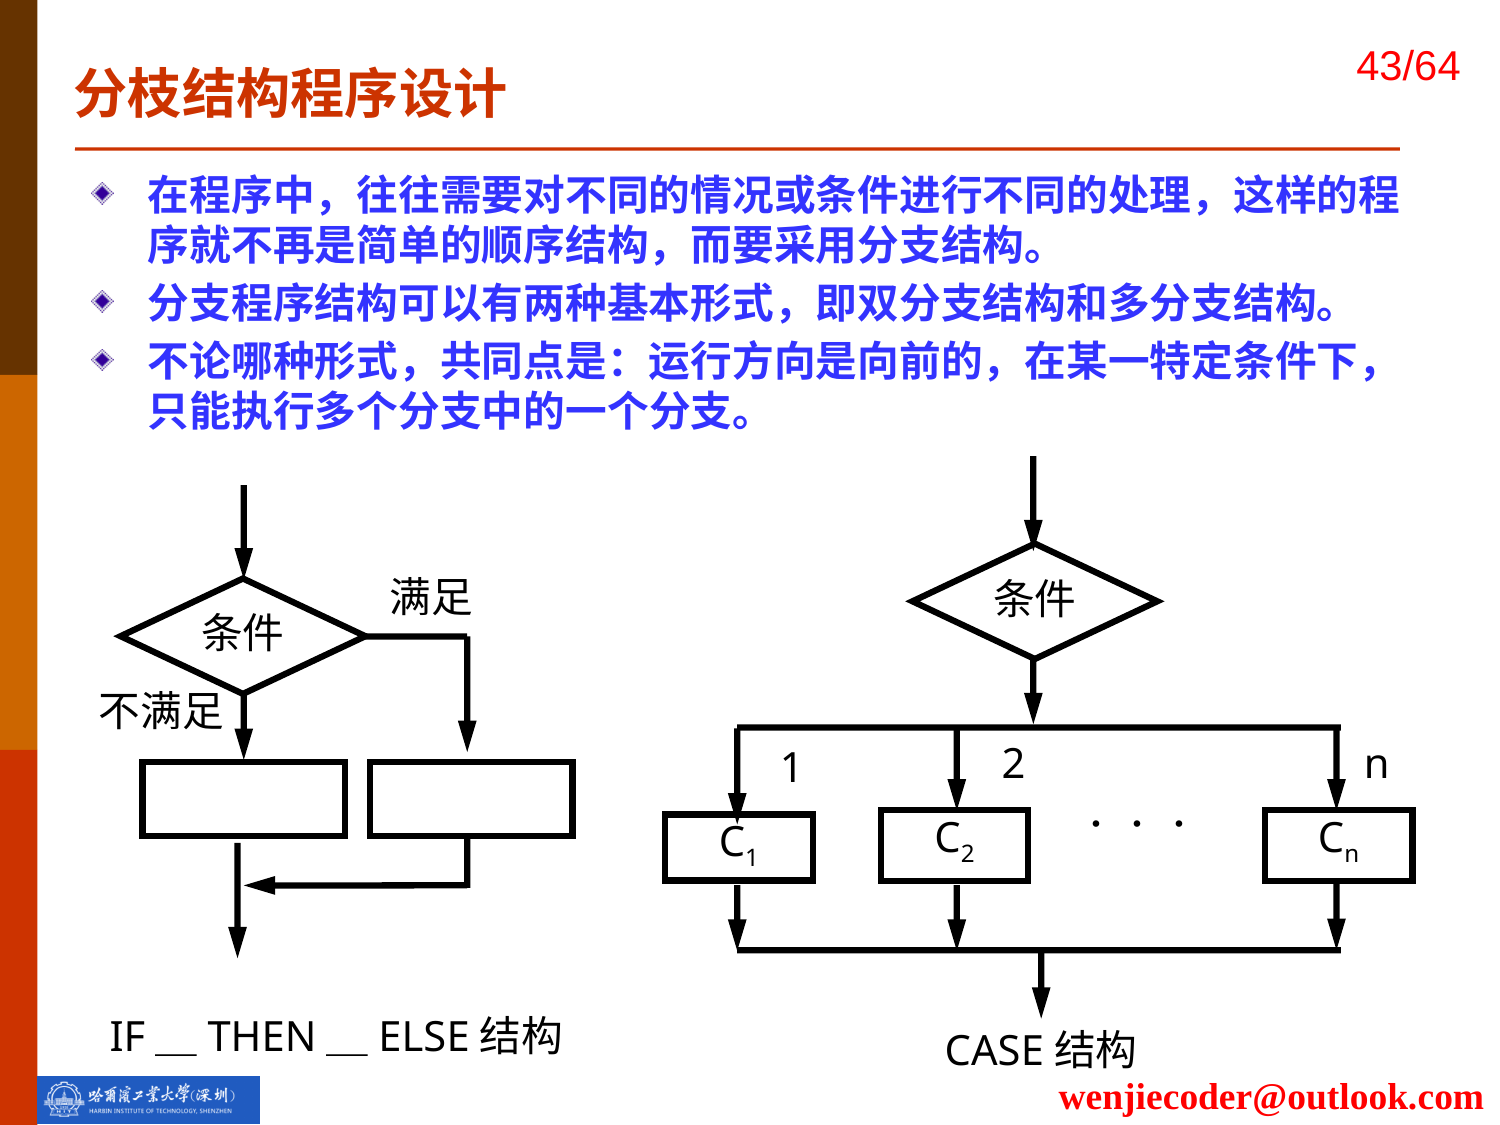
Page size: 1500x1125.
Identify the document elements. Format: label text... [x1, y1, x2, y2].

picture [91, 182, 114, 205]
picture [37, 1076, 260, 1124]
text_box 分枝结构程序设计 [58, 52, 1108, 132]
list 在程序中，往往需要对不同的情况或条件进行不同的处理，这样的程序就不再是简单的顺序结构，而要采用分支结构。 分支程序结构可以有两种基本形式，即双分支结构和多分支结构。 不论哪种形式，共同点是：运行方向是向前的，在某一特定条件下，只能执行多个分支中的一个分支。 [76, 160, 1427, 905]
picture [91, 290, 114, 313]
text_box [87, 455, 1413, 1094]
picture [91, 349, 114, 371]
